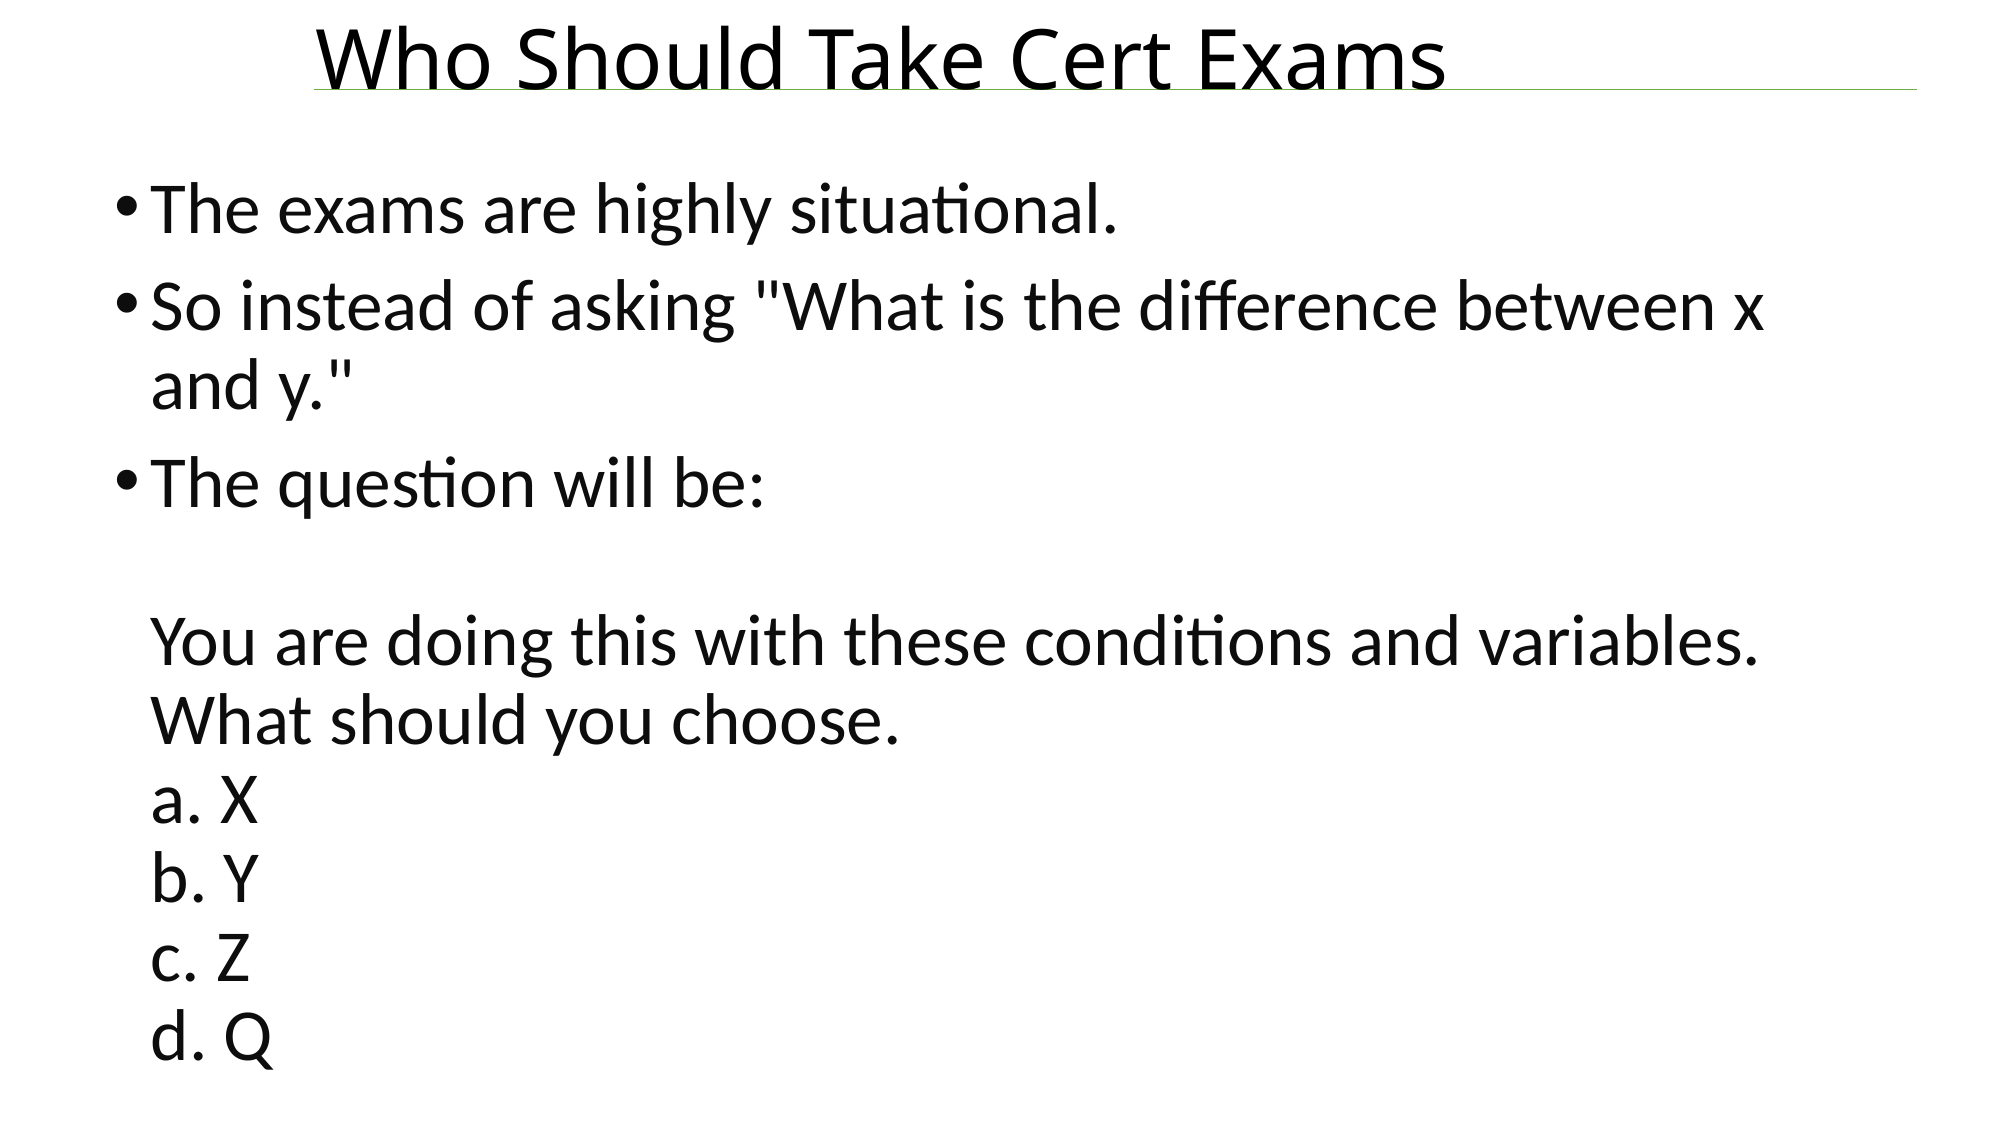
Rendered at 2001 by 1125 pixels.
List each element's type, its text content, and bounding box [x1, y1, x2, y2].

title Who Should Take Cert Exams [300, 0, 1917, 125]
list The exams are highly situational. So instead of asking "What is the difference between x and y." The question will be: You are doing this with these conditions and variables. What should you choose. a. X b. Y c. Z d. Q [99, 162, 1900, 1091]
